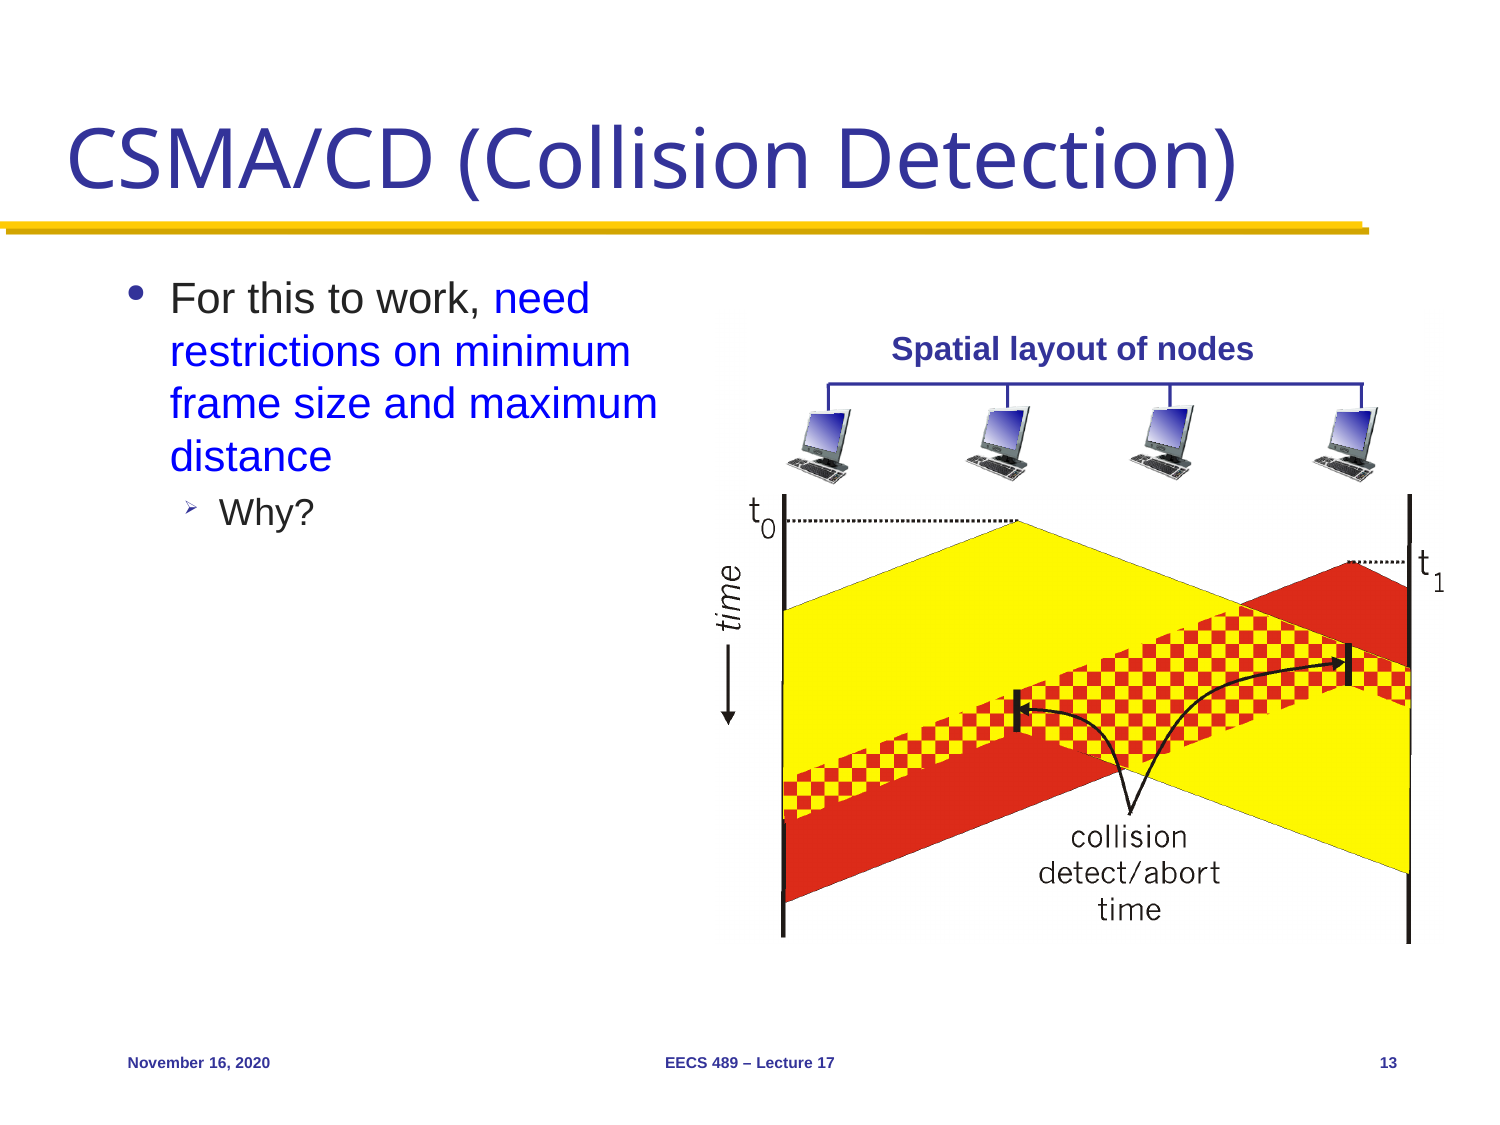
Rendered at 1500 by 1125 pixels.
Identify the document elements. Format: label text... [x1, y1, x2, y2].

footer EECS 489 – Lecture 17 [512, 1024, 988, 1101]
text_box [715, 294, 1444, 945]
slide_number 13 [1312, 1024, 1413, 1101]
title CSMA/CD (Collision Detection) [49, 24, 1451, 213]
list For this to work, need restrictions on minimum frame size and maximum distance Why? [112, 262, 750, 988]
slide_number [112, 1024, 426, 1101]
